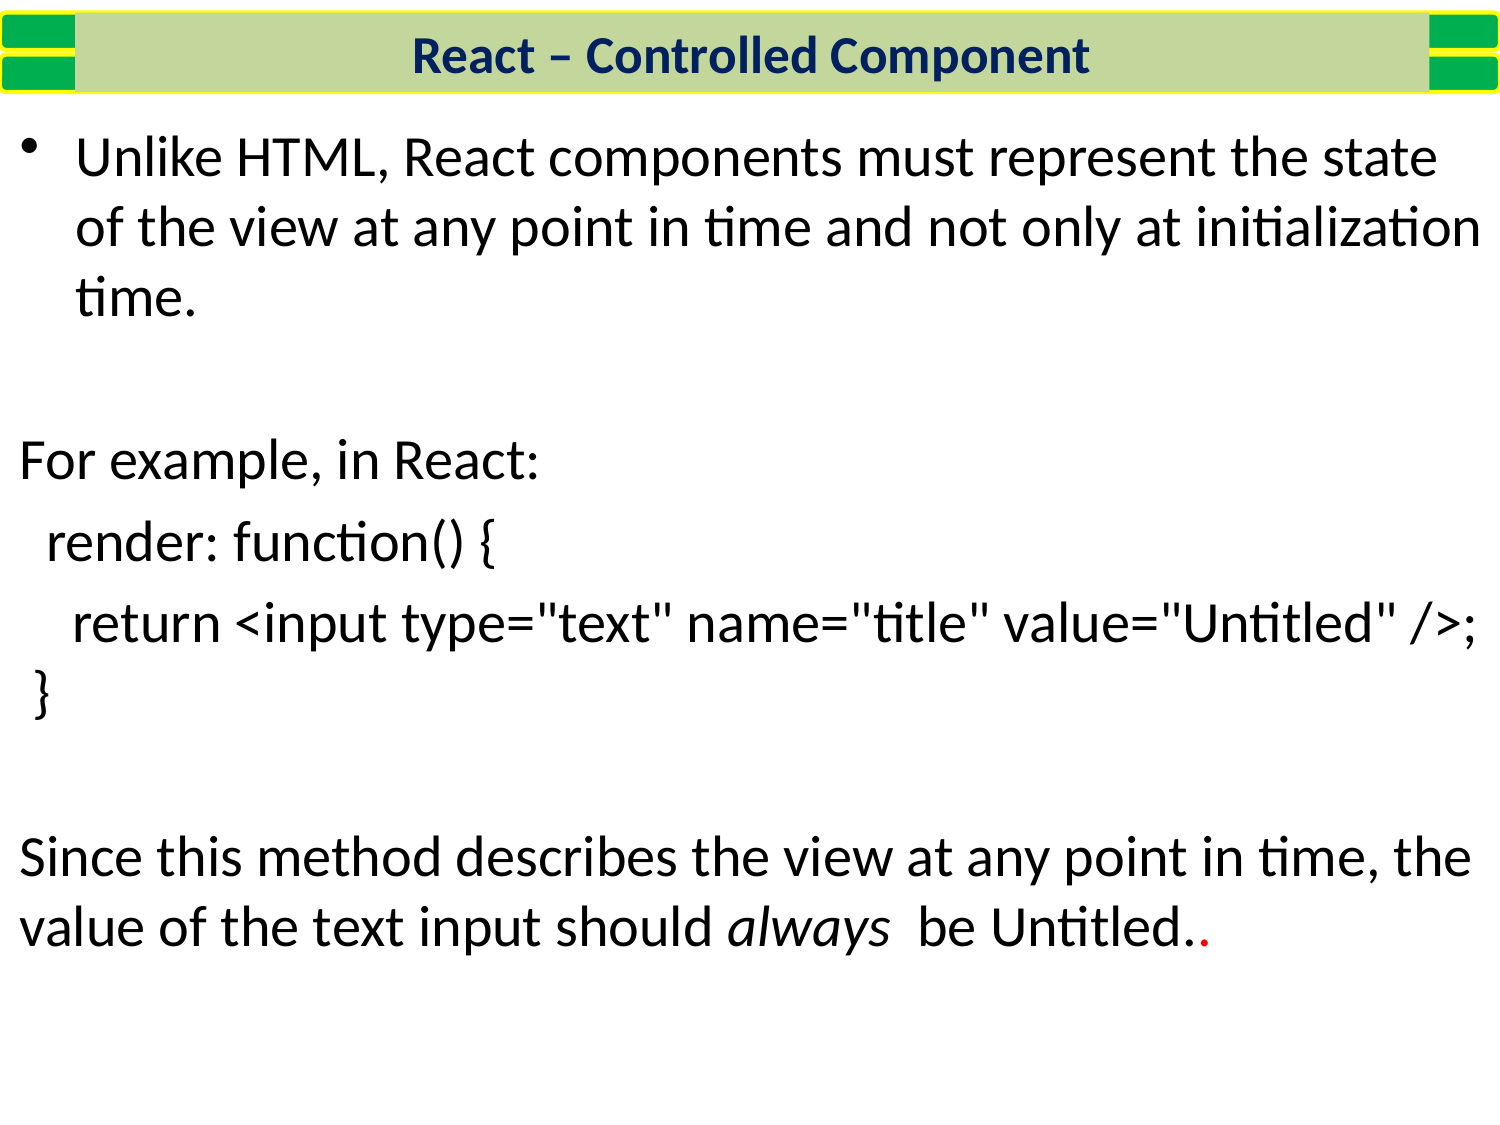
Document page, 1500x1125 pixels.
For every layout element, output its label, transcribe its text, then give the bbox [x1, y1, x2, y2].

text_box [0, 10, 1500, 53]
text_box [0, 52, 1500, 95]
text_box Unlike HTML, React components must represent the state of the view at any point in time and not only at initialization time. For example, in React: render: function() { return <input type="text" name="title" value="Untitled" />; } Since this method describes the view at any point in time, the value of the text input should always be Untitled.. [4, 110, 1500, 1088]
text_box React – Controlled Component [75, 12, 1430, 93]
